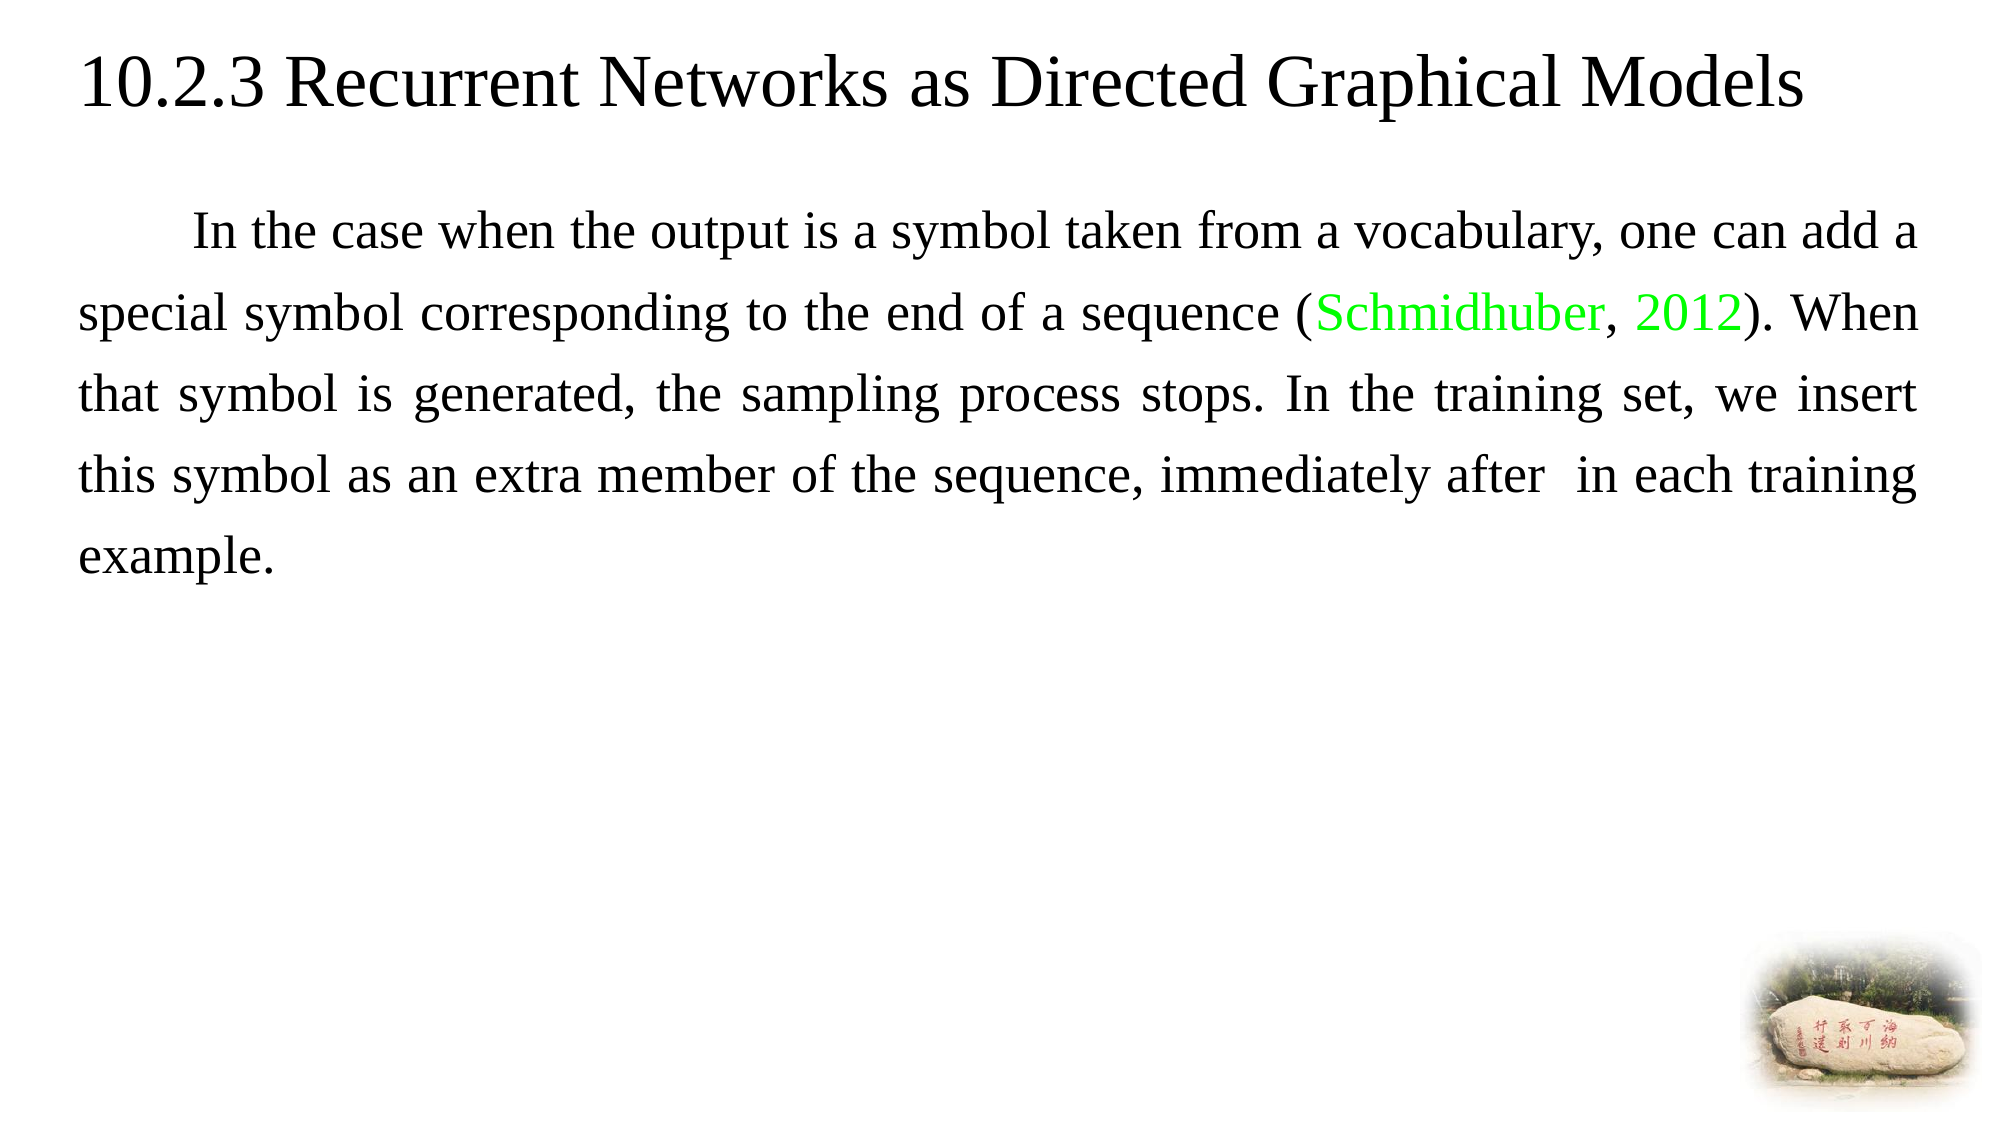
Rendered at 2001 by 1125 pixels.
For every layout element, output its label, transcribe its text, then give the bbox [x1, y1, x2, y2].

title 10.2.3 Recurrent Networks as Directed Graphical Models [63, 21, 1936, 142]
picture [1740, 927, 1985, 1112]
